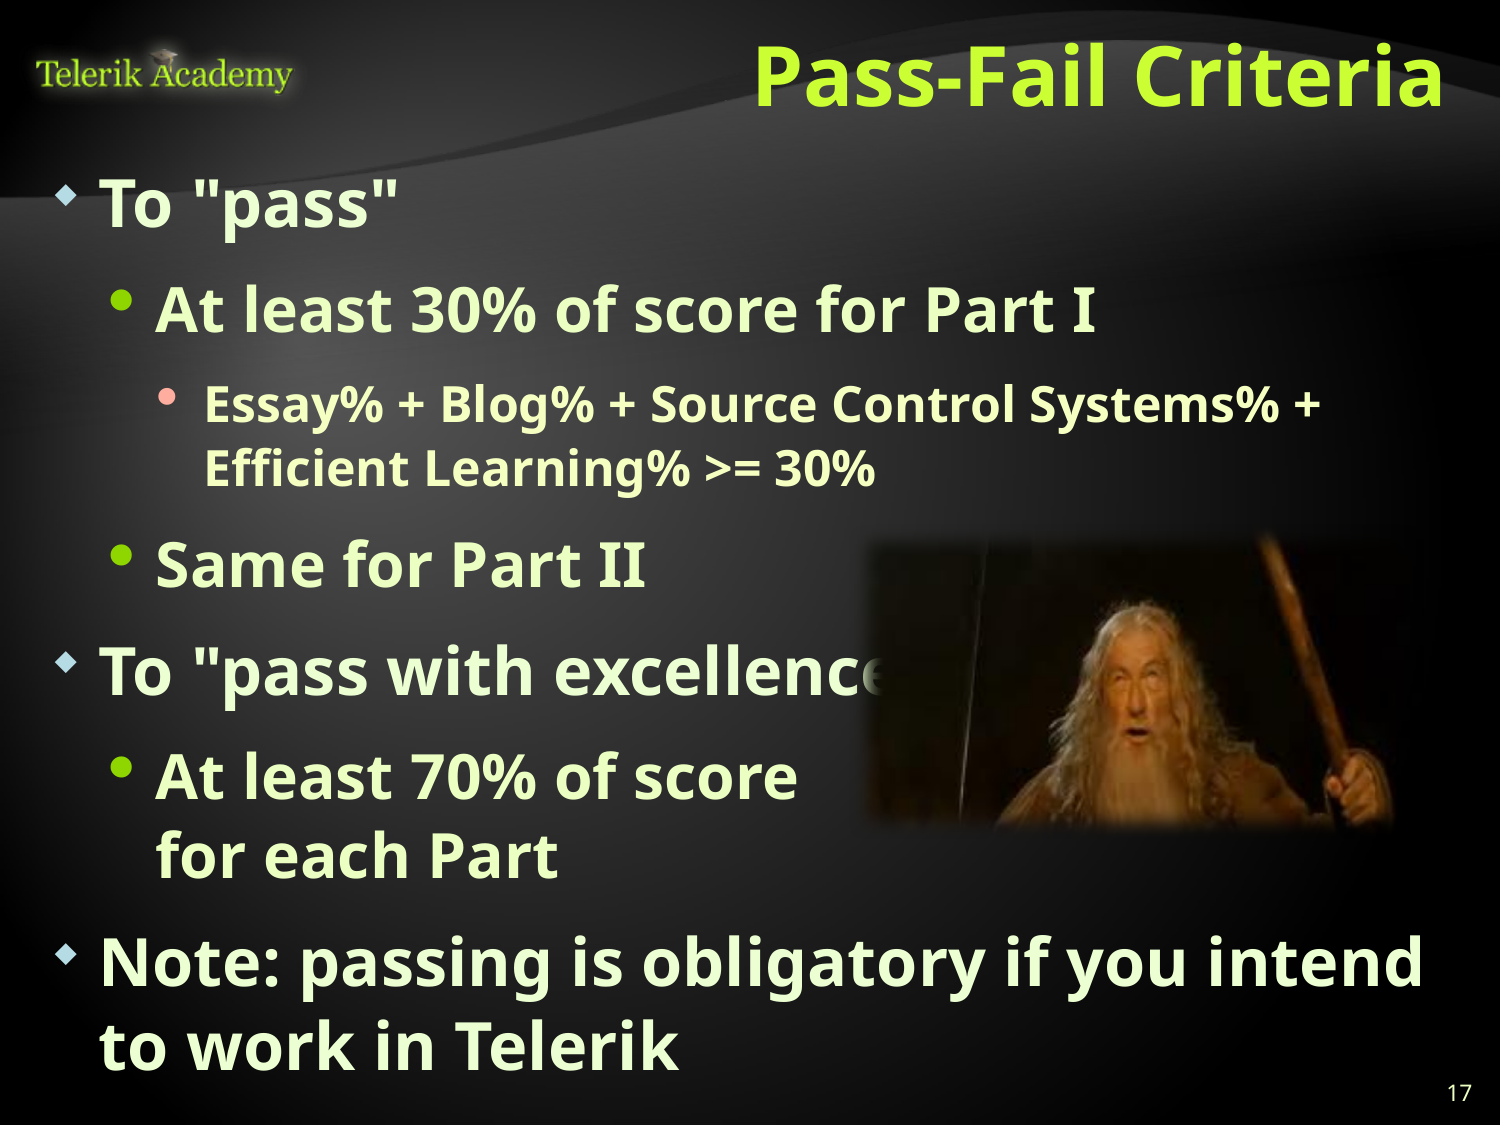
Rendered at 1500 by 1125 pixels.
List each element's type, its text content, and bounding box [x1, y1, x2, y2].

picture [0, 0, 1500, 1125]
list To "pass" At least 30% of score for Part I Essay% + Blog% + Source Control Systems% + Efficient Learning% >= 30% Same for Part II To "pass with excellence" At least 70% of score for each Part Note: passing is obligatory if you intend to work in Telerik [37, 149, 1463, 1100]
slide_number 17 [1412, 1074, 1488, 1113]
title Pass-Fail Criteria [300, 12, 1463, 149]
